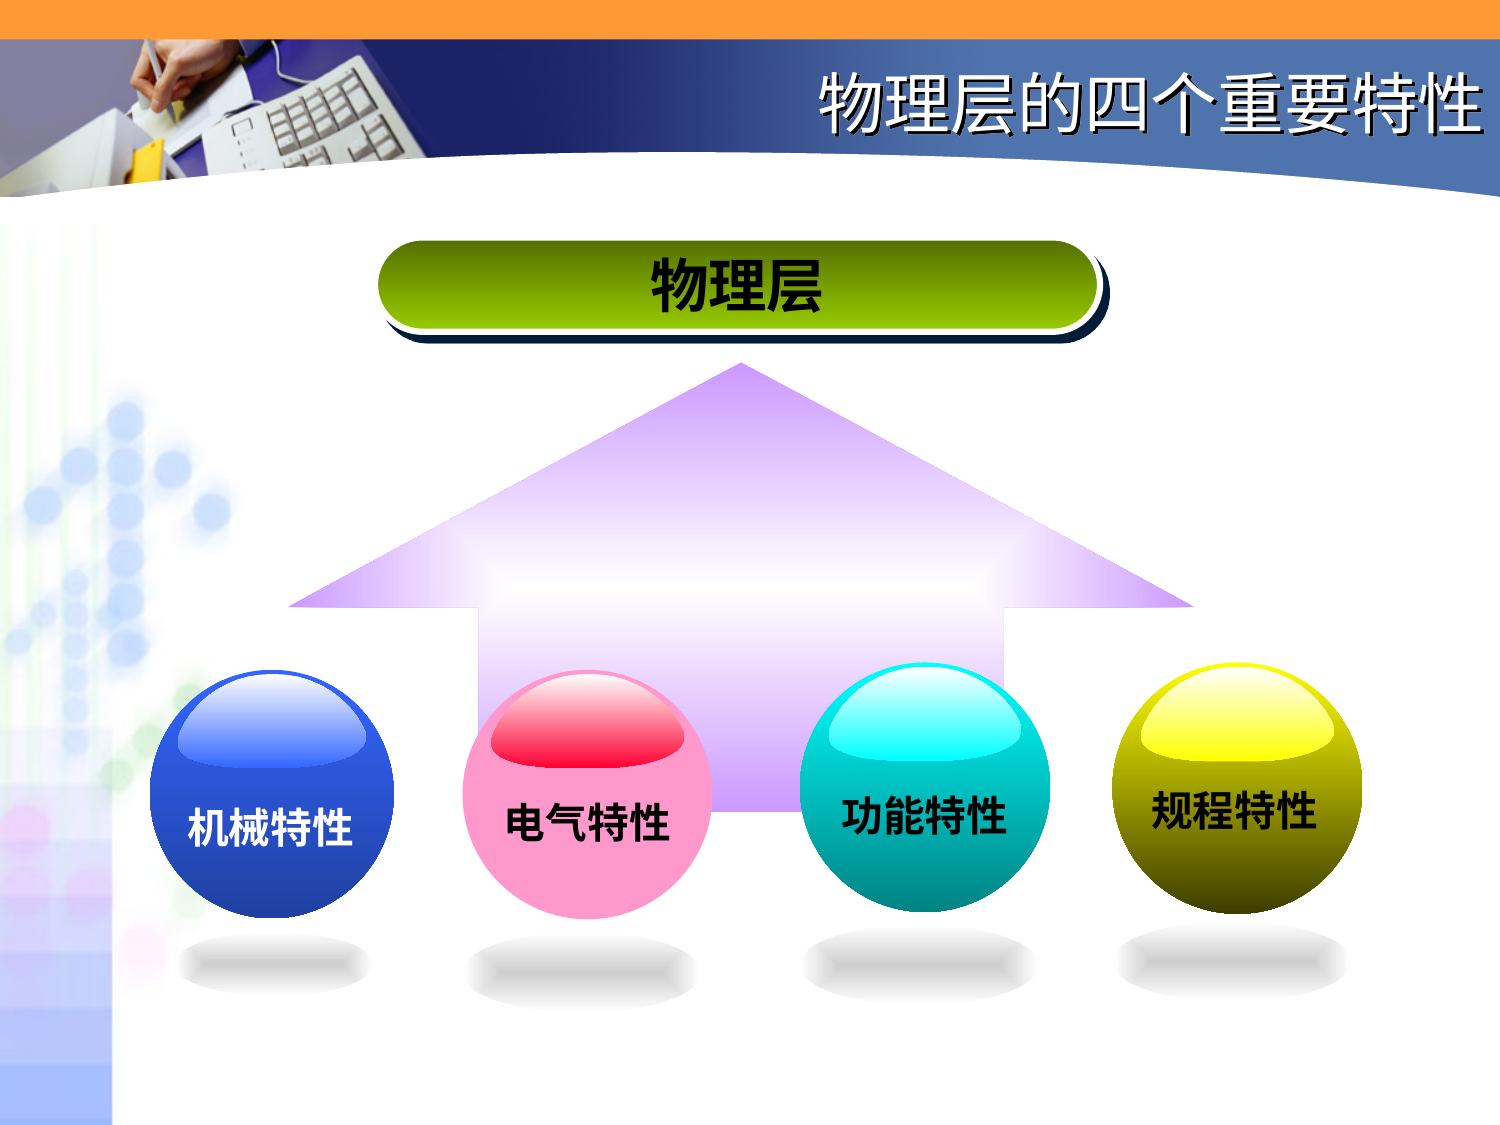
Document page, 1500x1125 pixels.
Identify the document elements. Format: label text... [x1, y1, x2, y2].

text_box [462, 669, 713, 1013]
text_box [287, 362, 1195, 813]
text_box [799, 662, 1050, 1006]
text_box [149, 669, 394, 997]
title 物理层的四个重要特性 [237, 42, 1500, 162]
picture [0, 40, 1500, 199]
picture [0, 225, 1500, 1125]
text_box 物理层 [375, 237, 1101, 332]
picture [1137, 164, 1500, 199]
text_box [1112, 662, 1363, 1002]
